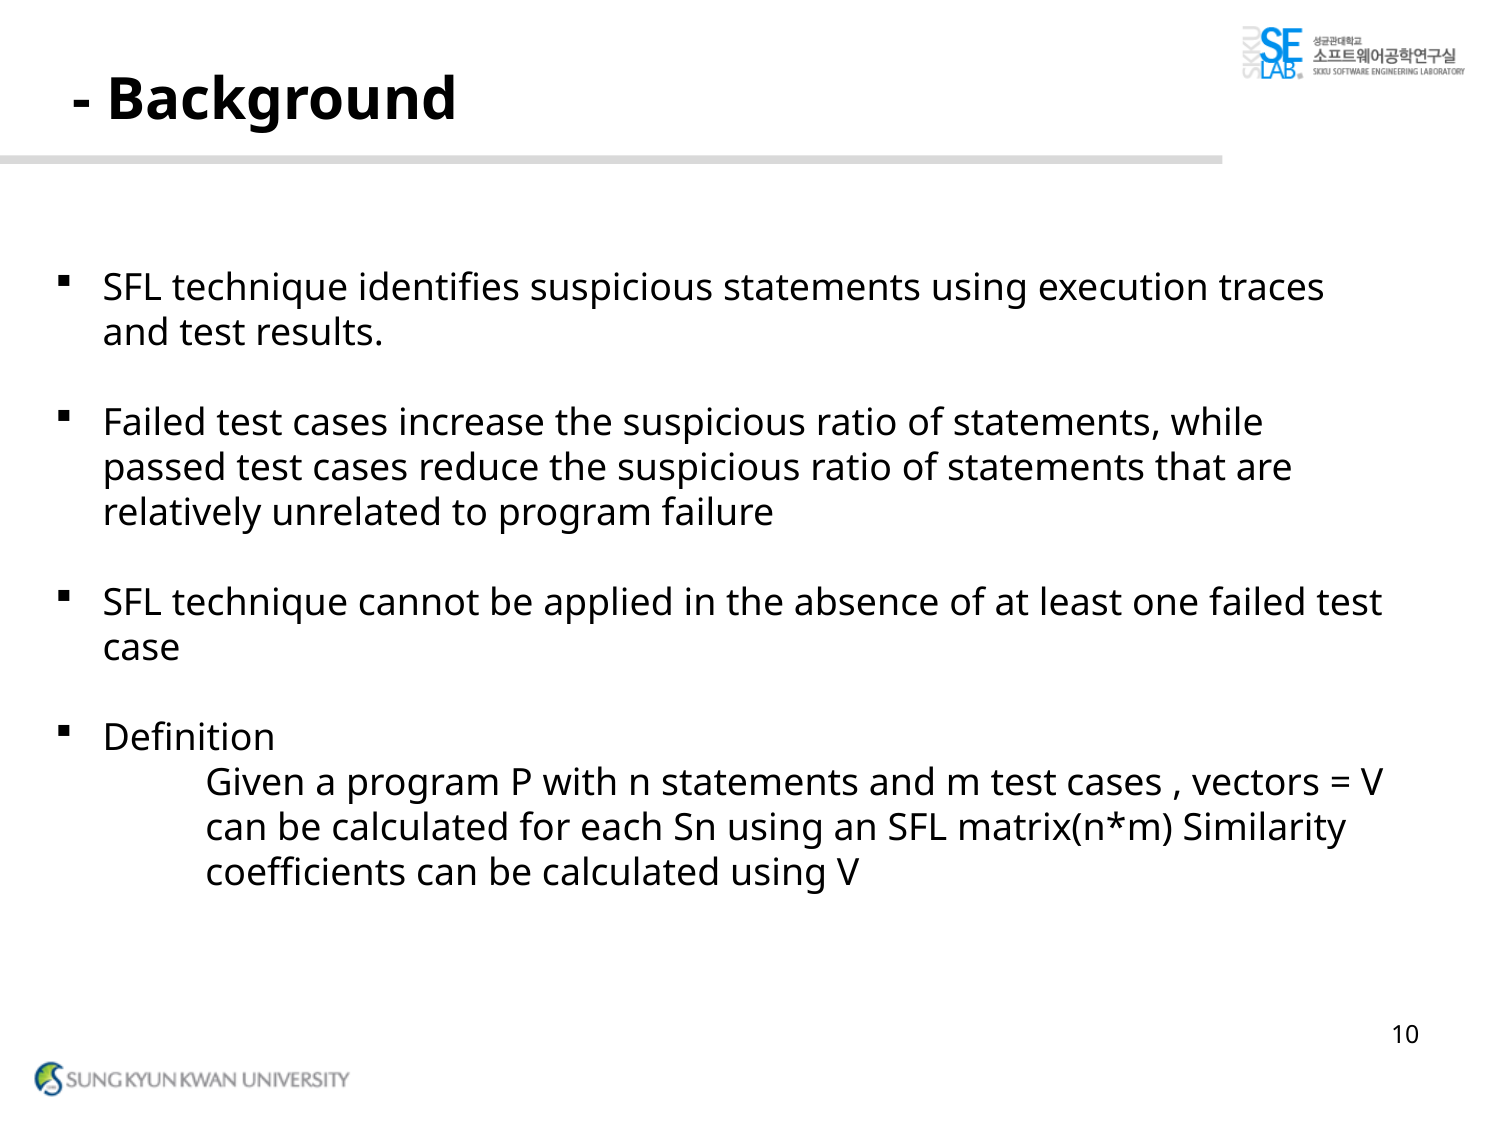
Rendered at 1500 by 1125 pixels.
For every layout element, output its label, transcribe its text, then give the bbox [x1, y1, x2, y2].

picture [1391, 0, 1500, 134]
text_box SFL technique identifies suspicious statements using execution traces and test results. Failed test cases increase the suspicious ratio of statements, while passed test cases reduce the suspicious ratio of statements that are relatively unrelated to program failure SFL technique cannot be applied in the absence of at least one failed test case Definition Given a program P with n statements and m test cases , vectors = V can be calculated for each Sn using an SFL matrix(n*m) Similarity coefficients can be calculated using V [48, 255, 1407, 901]
slide_number 10 [1076, 1011, 1428, 1059]
picture [17, 1046, 366, 1110]
title - Background [64, 0, 1391, 194]
